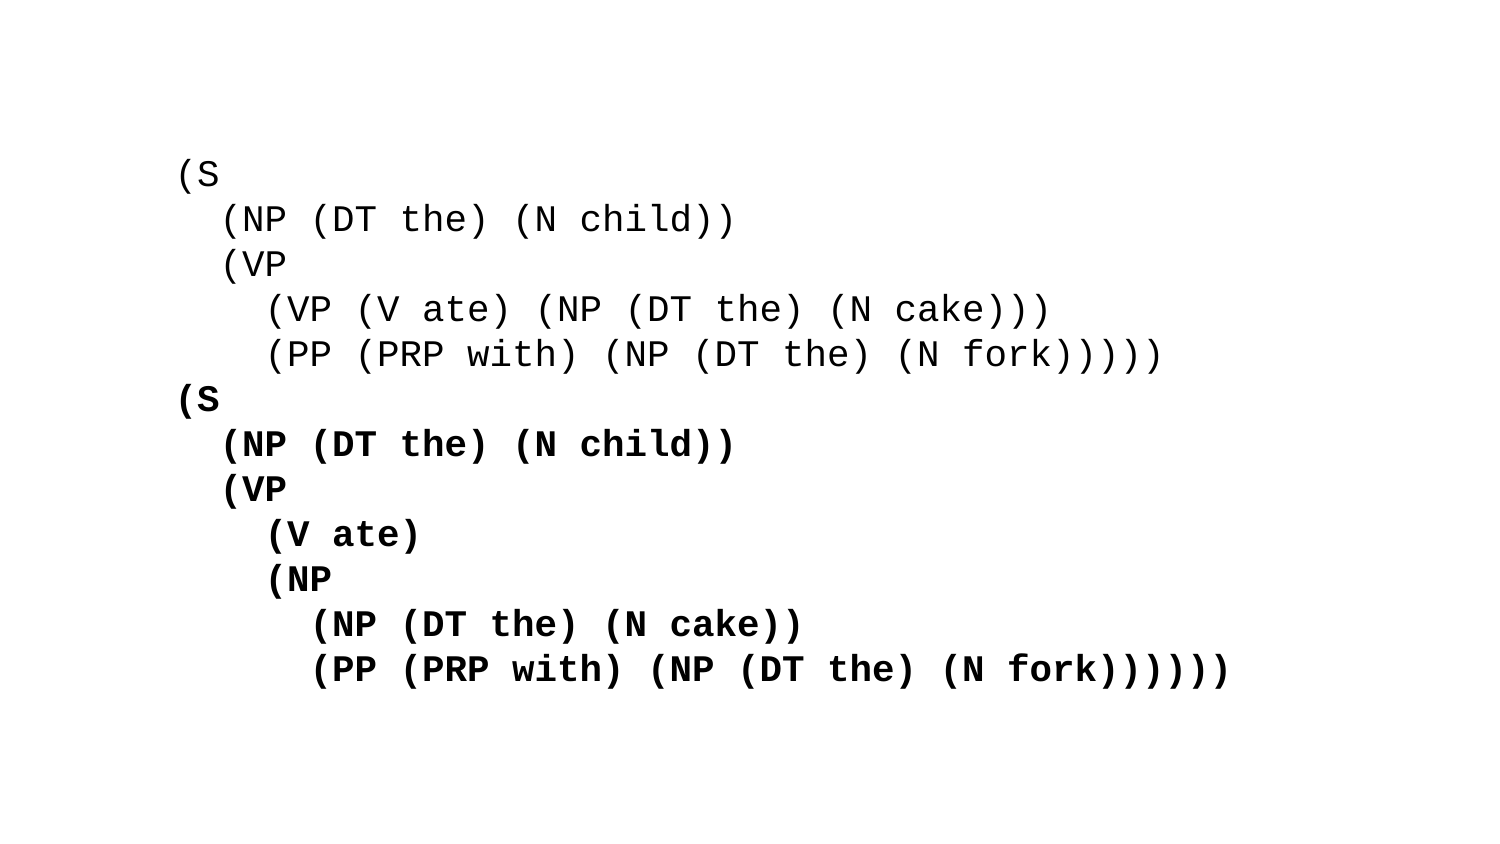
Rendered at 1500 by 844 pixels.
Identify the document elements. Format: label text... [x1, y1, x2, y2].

text_box (S (NP (DT the) (N child)) (VP (VP (V ate) (NP (DT the) (N cake))) (PP (PRP with) (NP (DT the) (N fork))))) (S (NP (DT the) (N child)) (VP (V ate) (NP (NP (DT the) (N cake)) (PP (PRP with) (NP (DT the) (N fork)))))) [159, 141, 1450, 697]
